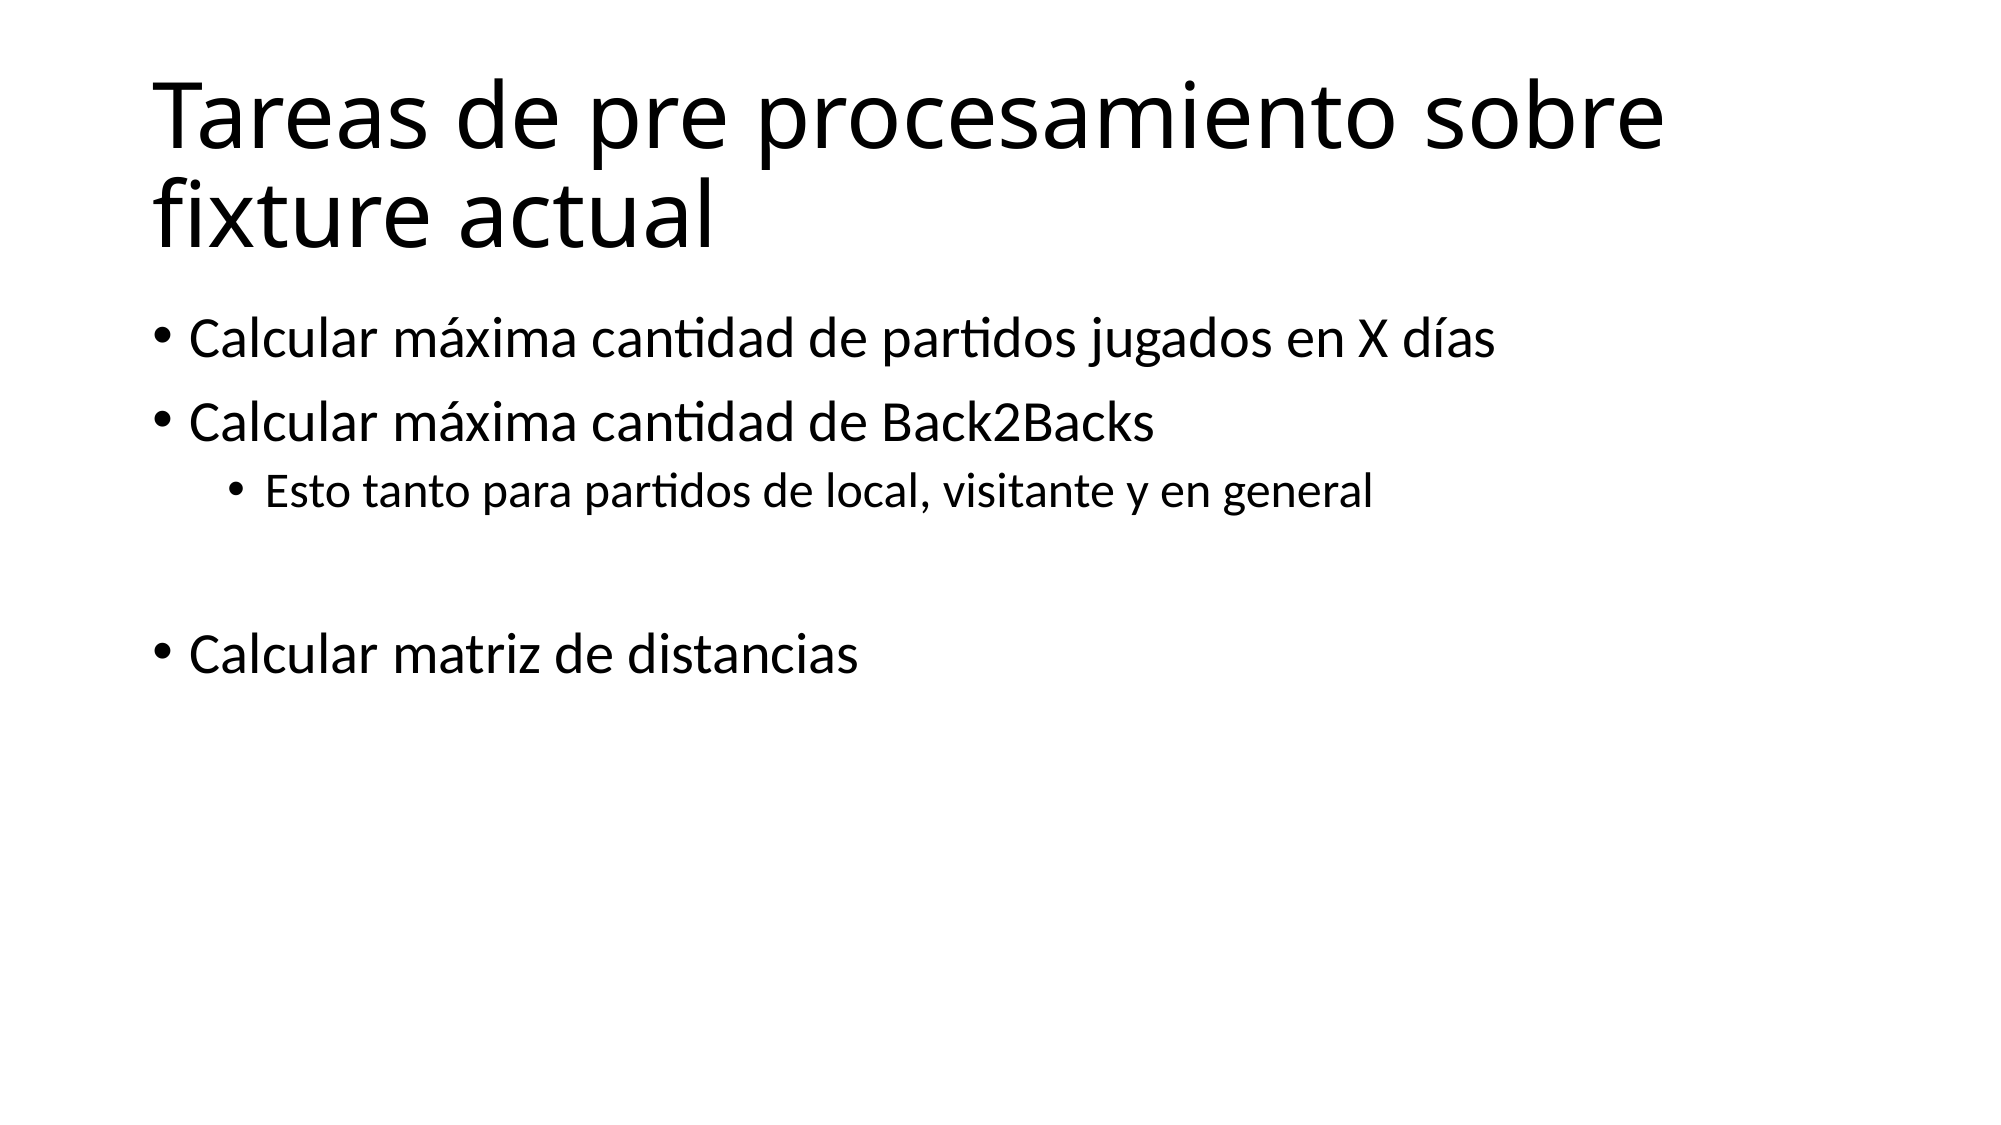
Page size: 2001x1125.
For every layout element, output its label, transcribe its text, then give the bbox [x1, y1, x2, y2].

title Tareas de pre procesamiento sobre fixture actual [137, 59, 1863, 278]
list Calcular máxima cantidad de partidos jugados en X días Calcular máxima cantidad de Back2Backs Esto tanto para partidos de local, visitante y en general Calcular matriz de distancias [137, 299, 1863, 1014]
